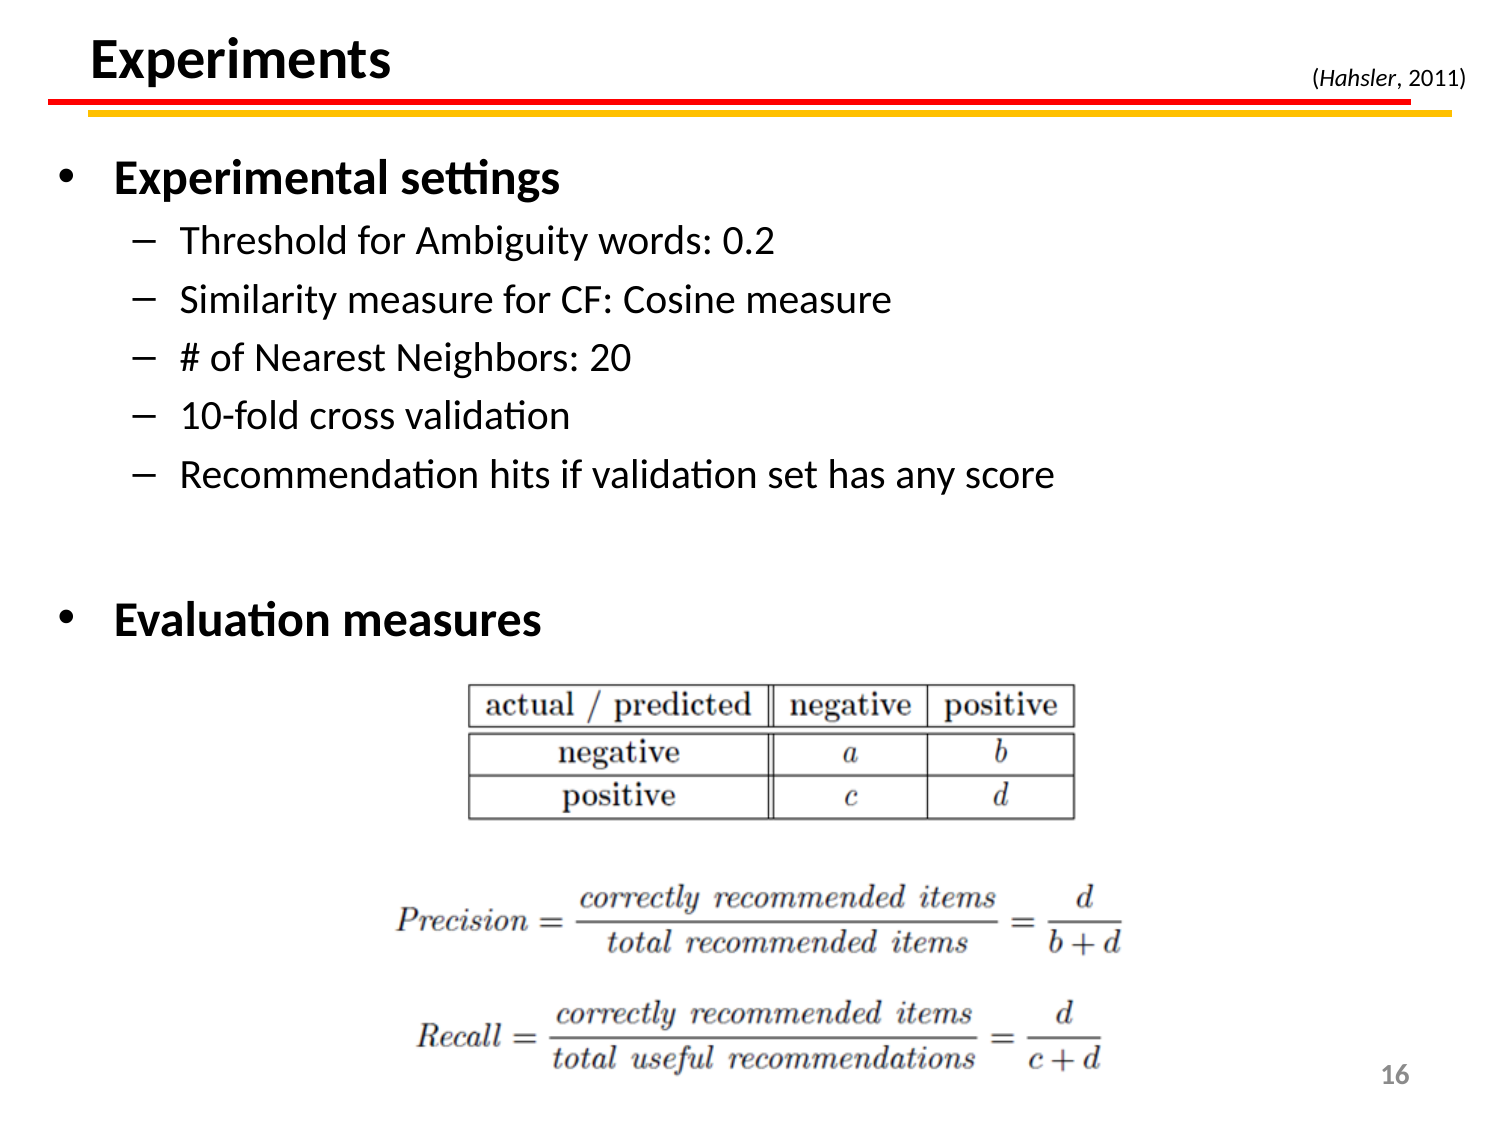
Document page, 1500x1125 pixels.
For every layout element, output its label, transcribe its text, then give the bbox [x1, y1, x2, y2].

slide_number 16 [1074, 1042, 1425, 1103]
title Experiments [75, 111, 1425, 137]
list Experimental settings Threshold for Ambiguity words: 0.2 Similarity measure for CF: Cosine measure # of Nearest Neighbors: 20 10-fold cross validation Recommendation hits if validation set has any score Evaluation measures [42, 137, 1447, 1106]
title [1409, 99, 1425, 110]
text_box (Hahsler, 2011) [1297, 53, 1492, 99]
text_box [383, 668, 1152, 1093]
title Experiments [75, 0, 1425, 99]
